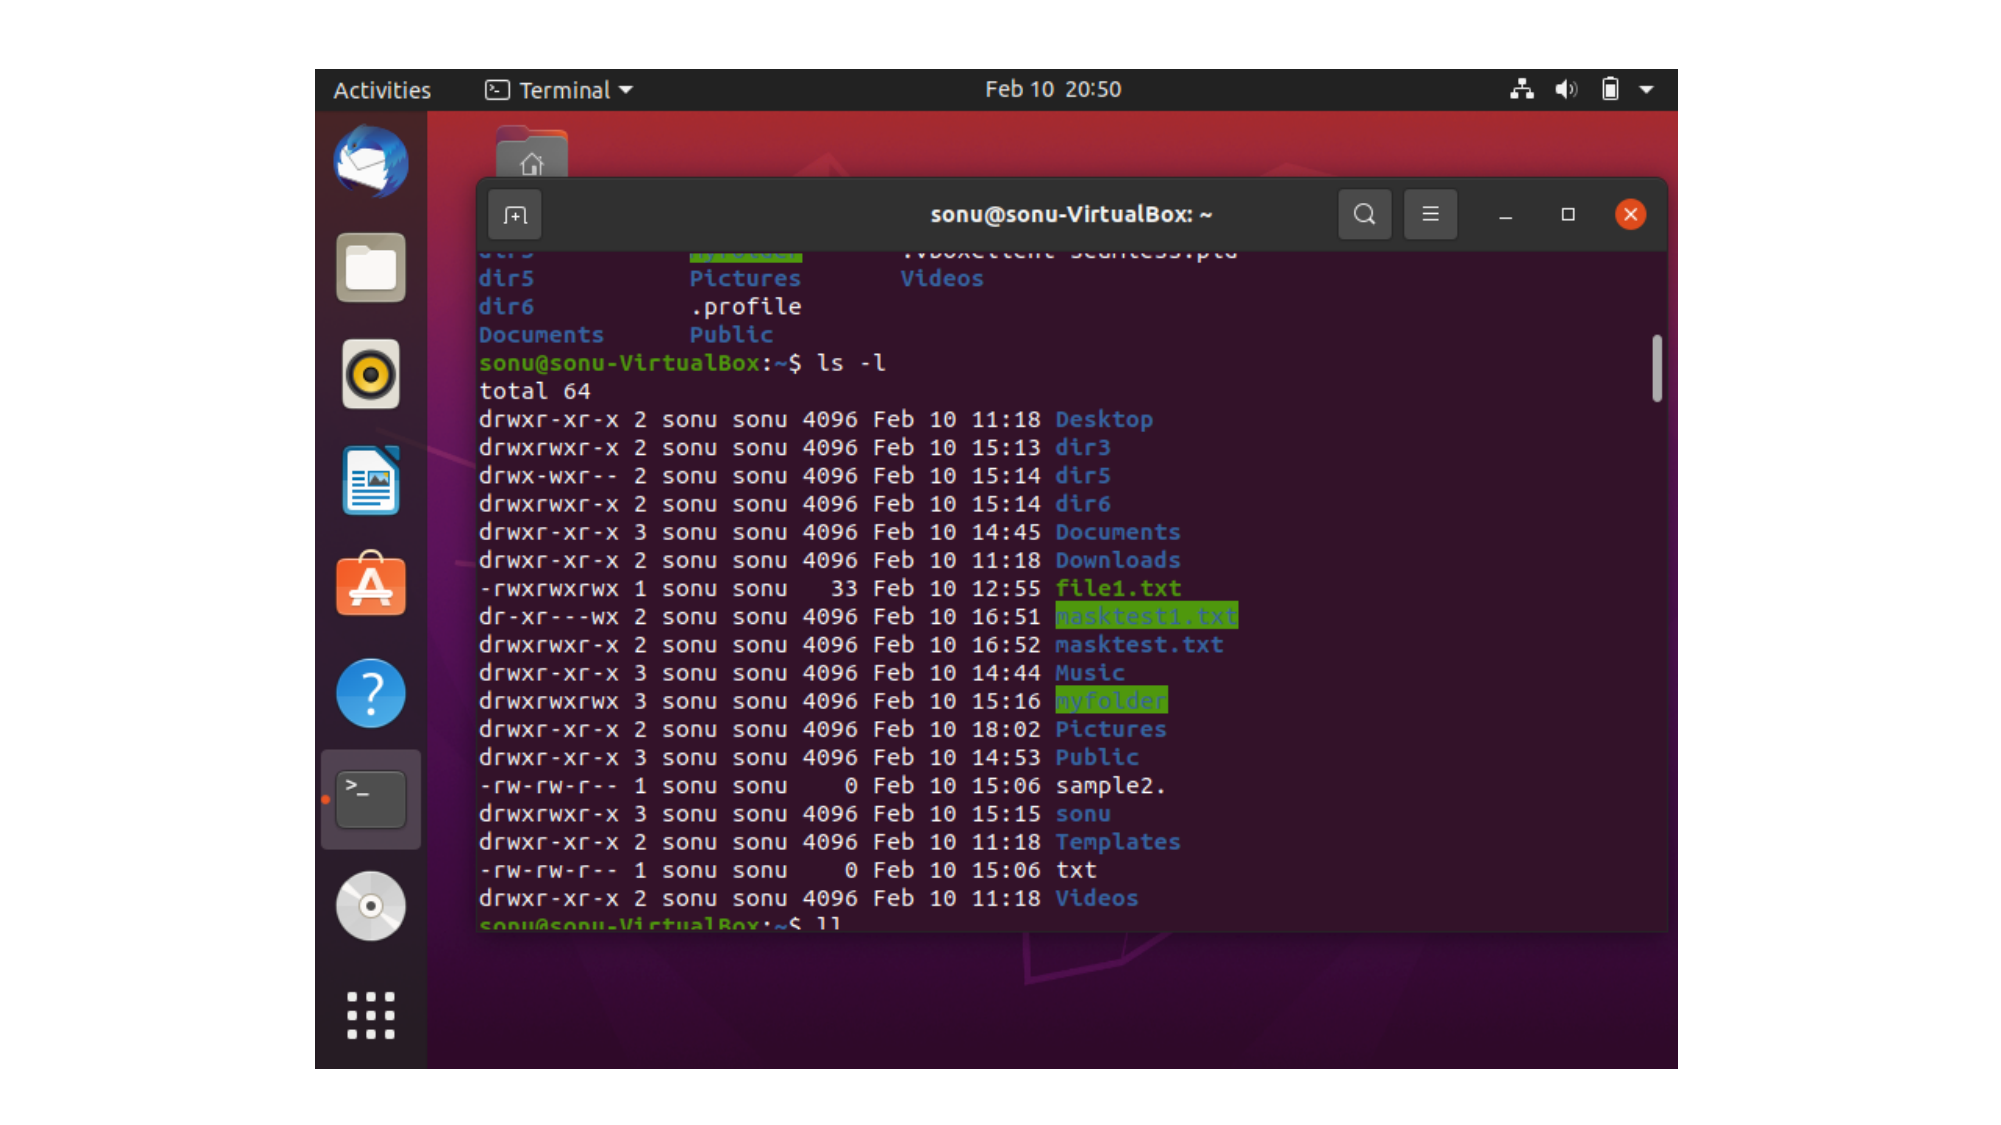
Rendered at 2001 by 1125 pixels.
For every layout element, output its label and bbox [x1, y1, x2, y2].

list [315, 69, 1678, 1069]
